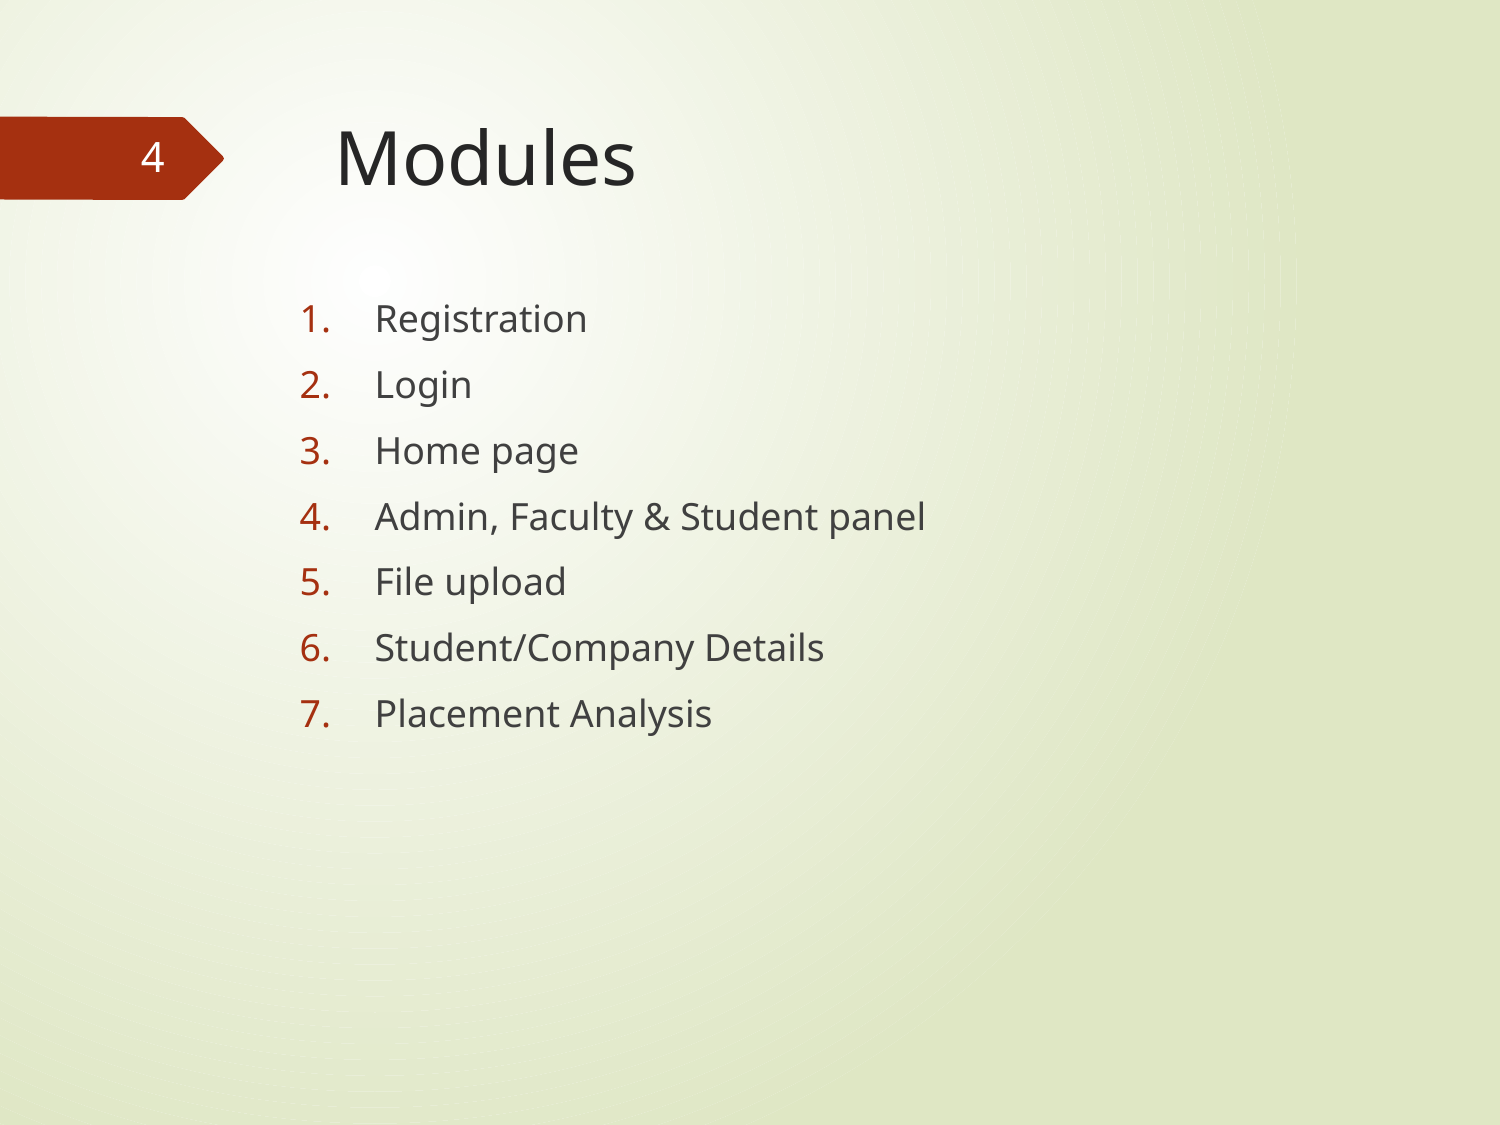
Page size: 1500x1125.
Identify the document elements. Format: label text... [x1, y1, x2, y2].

list Registration Login Home page Admin, Faculty & Student panel File upload Student/Company Details Placement Analysis [284, 287, 1435, 970]
title Modules [319, 102, 1400, 287]
slide_number 4 [83, 129, 180, 190]
